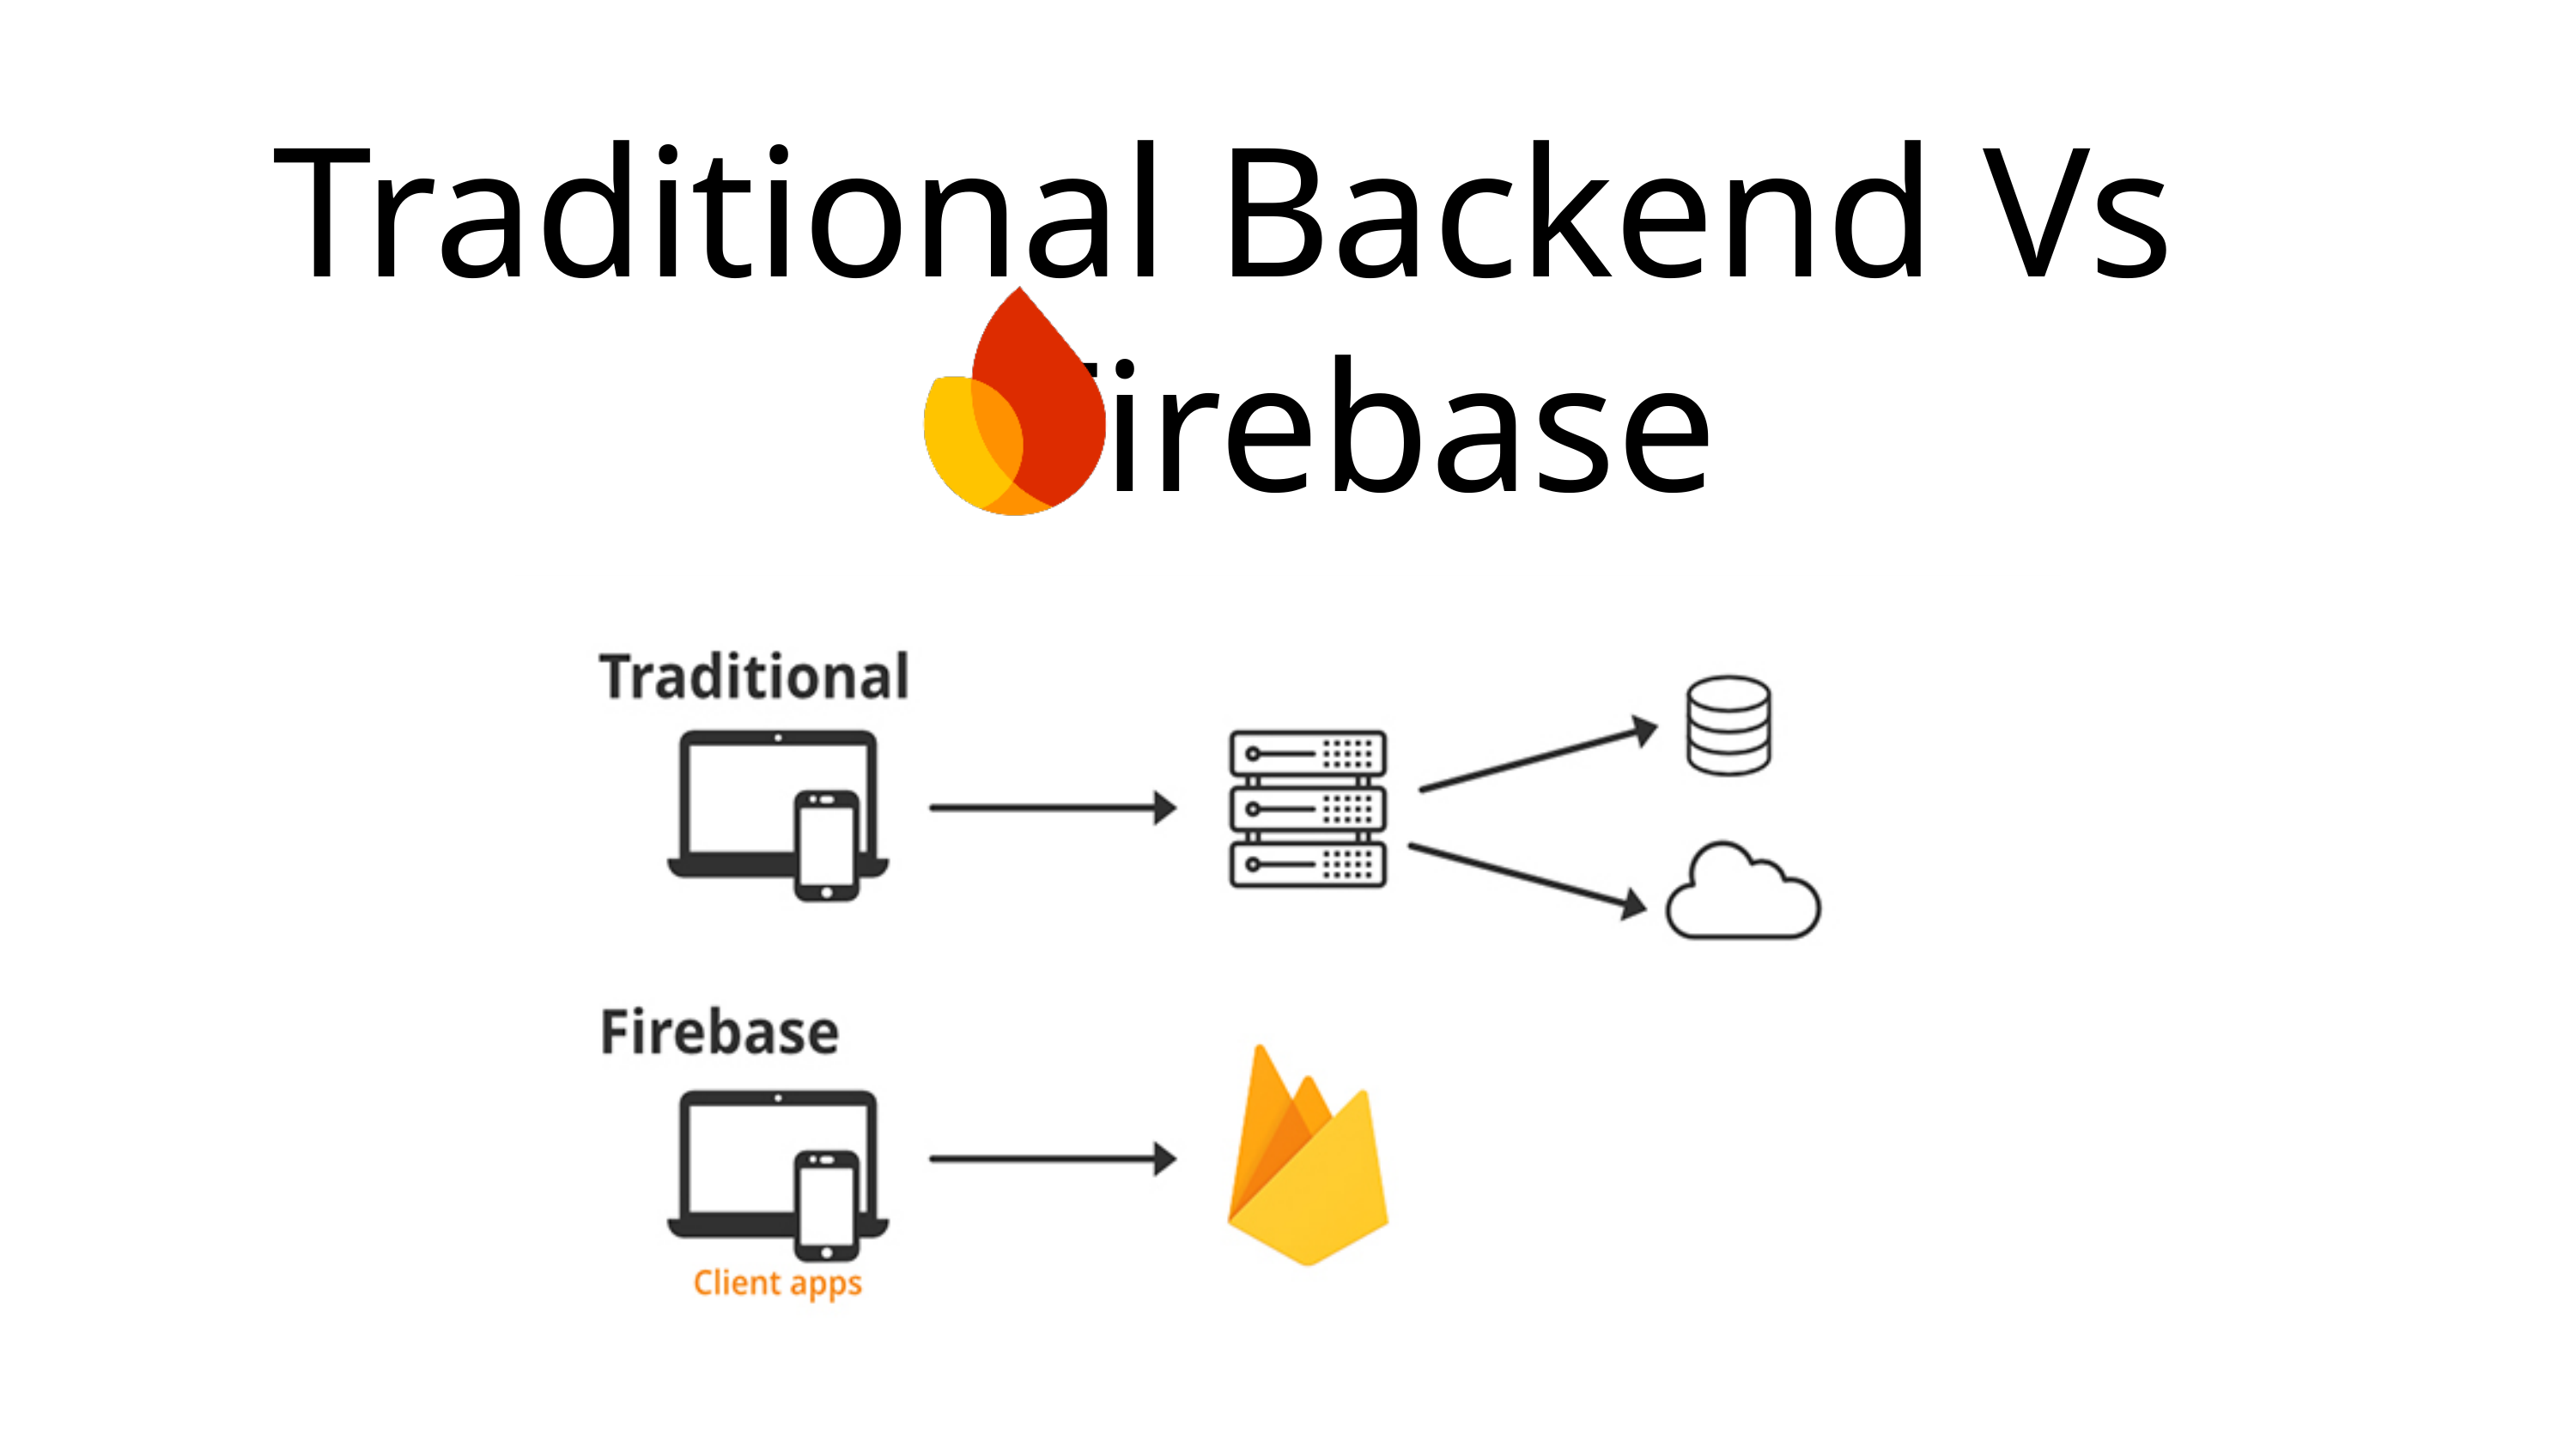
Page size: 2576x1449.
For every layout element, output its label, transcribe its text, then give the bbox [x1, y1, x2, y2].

text_box [514, 574, 2061, 1355]
text_box [893, 278, 1140, 525]
text_box Traditional Backend Vs Firebase [266, 97, 2229, 528]
